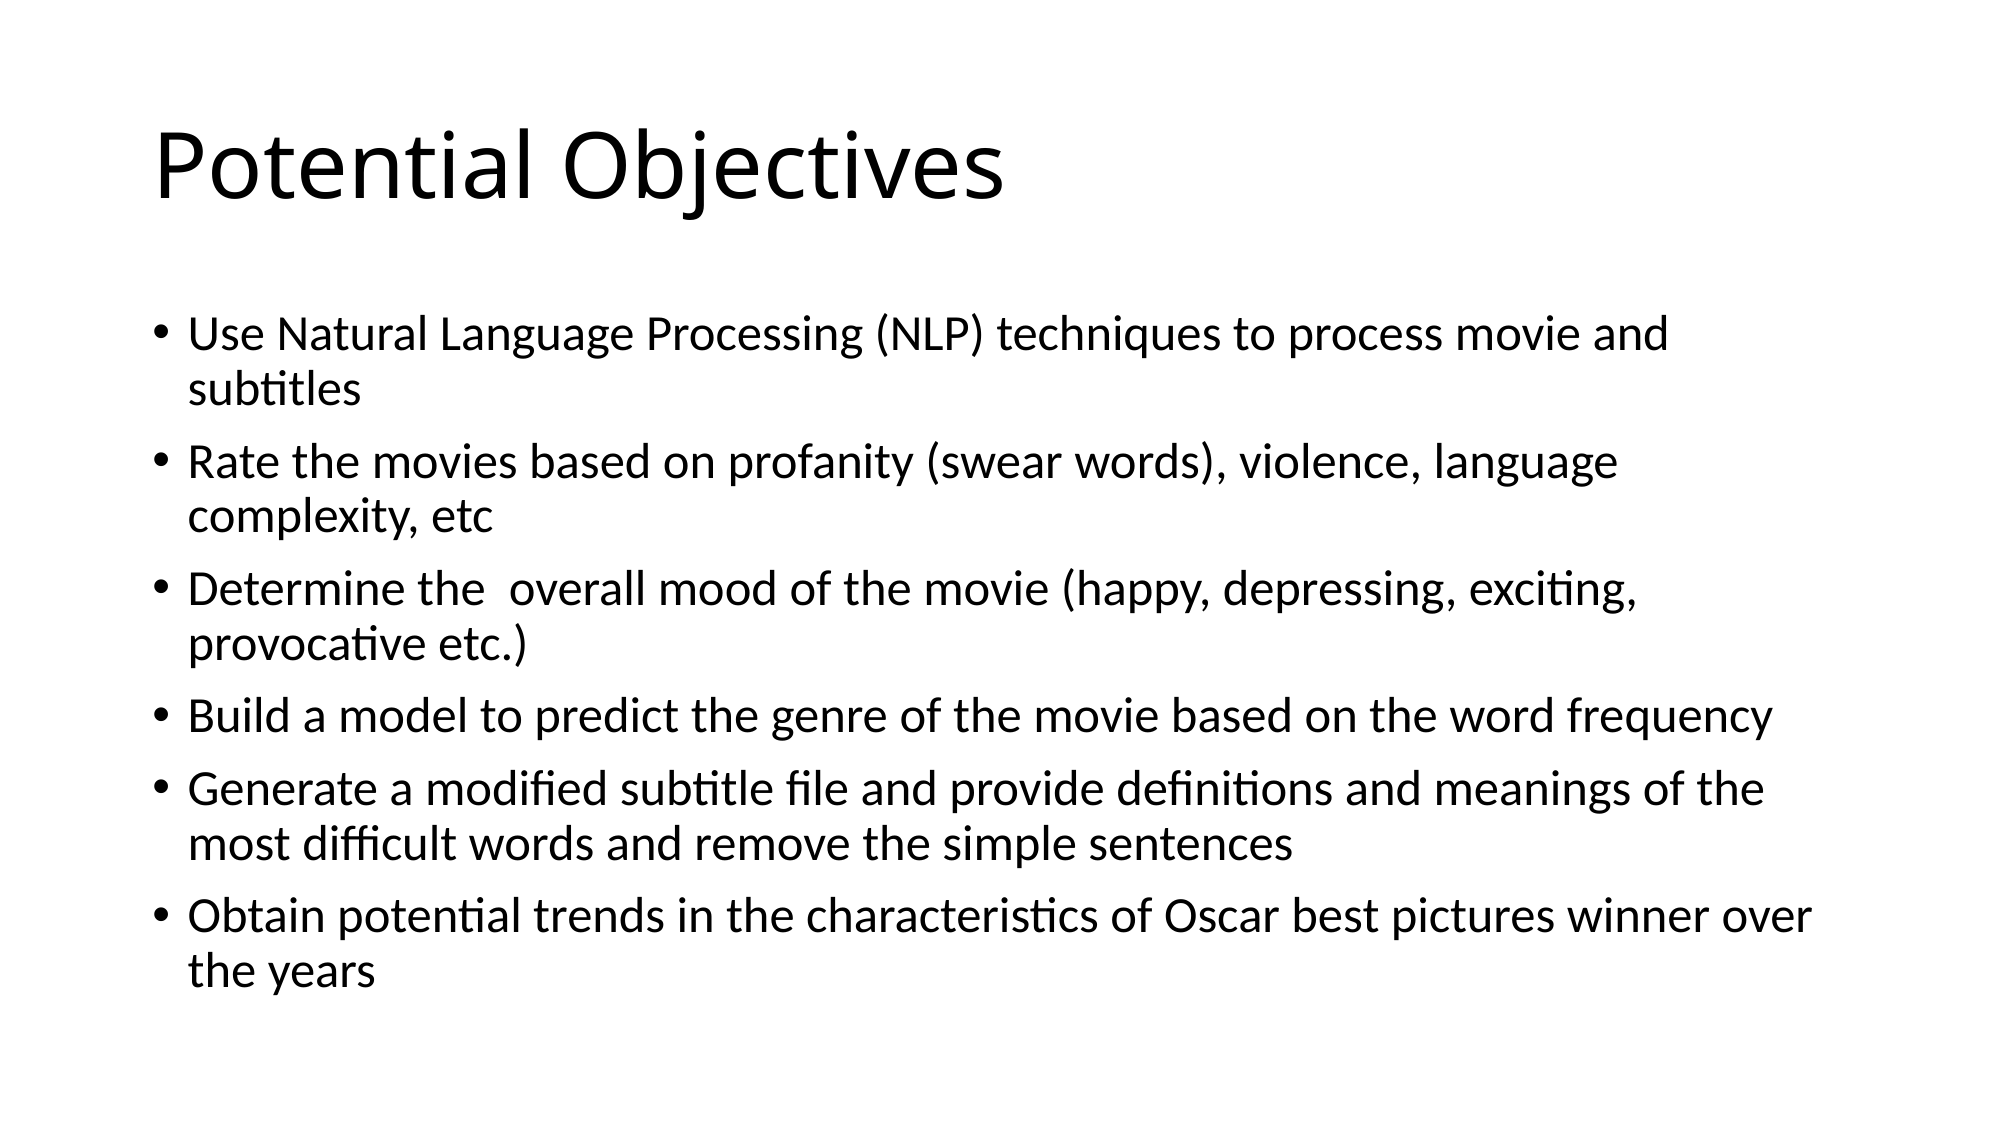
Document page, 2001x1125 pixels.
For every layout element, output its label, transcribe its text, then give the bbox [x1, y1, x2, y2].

title Potential Objectives [137, 59, 1863, 278]
list Use Natural Language Processing (NLP) techniques to process movie and subtitles Rate the movies based on profanity (swear words), violence, language complexity, etc Determine the overall mood of the movie (happy, depressing, exciting, provocative etc.) Build a model to predict the genre of the movie based on the word frequency Generate a modified subtitle file and provide definitions and meanings of the most difficult words and remove the simple sentences Obtain potential trends in the characteristics of Oscar best pictures winner over the years [137, 299, 1863, 1014]
